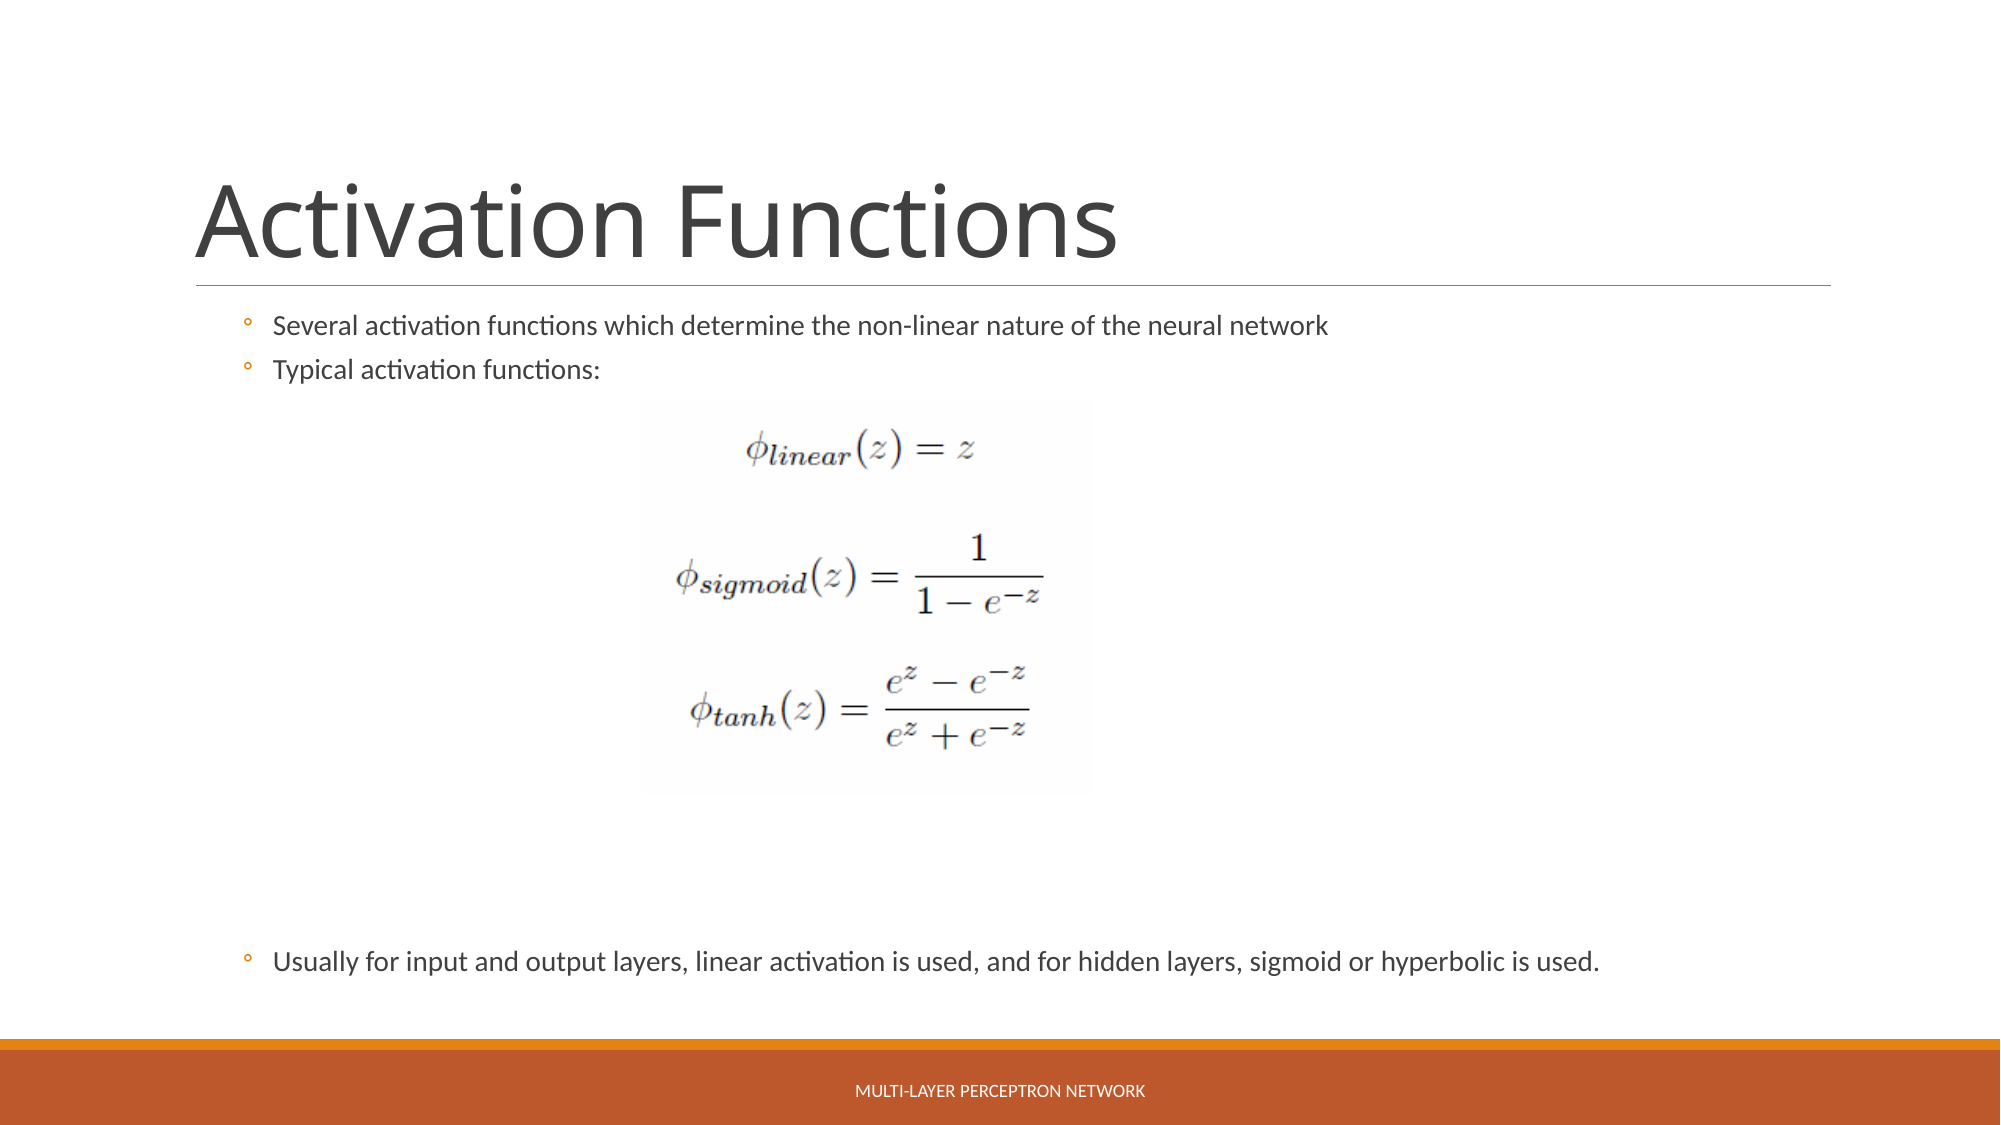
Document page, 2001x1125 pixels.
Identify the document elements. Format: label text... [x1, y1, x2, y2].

footer Multi-Layer Perceptron Network [604, 1059, 1396, 1120]
title Activation Functions [180, 47, 1830, 285]
picture [641, 397, 1094, 796]
list Several activation functions which determine the non-linear nature of the neural network Typical activation functions: Usually for input and output layers, linear activation is used, and for hidden layers, sigmoid or hyperbolic is used. [180, 302, 1830, 963]
